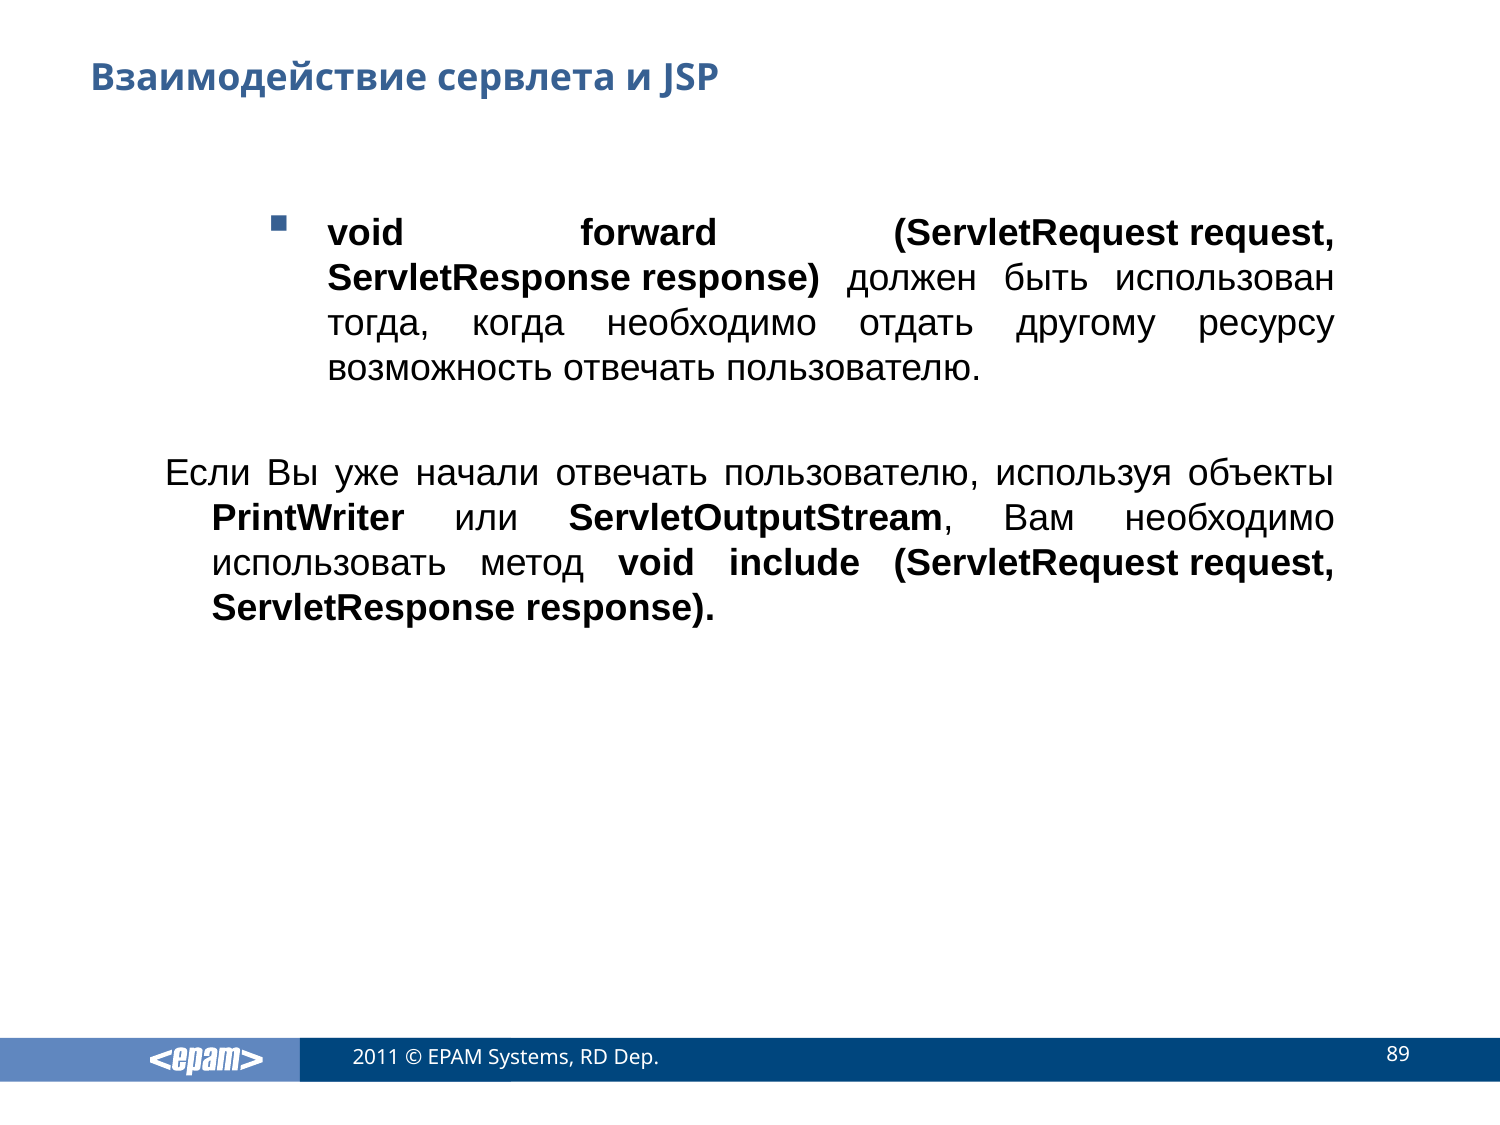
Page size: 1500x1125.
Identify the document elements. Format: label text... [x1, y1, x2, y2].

title Взаимодействие сервлета и JSP [75, 45, 1425, 163]
list void forward (ServletRequest request, ServletResponse response) должен быть использован тогда, когда необходимо отдать другому ресурсу возможность отвечать пользователю. Если Вы уже начали отвечать пользователю, используя объекты PrintWriter или ServletOutputStream, Вам необходимо использовать метод void include (ServletRequest request, ServletResponse response). [150, 200, 1350, 988]
footer 2011 © EPAM Systems, RD Dep. [337, 1028, 738, 1088]
slide_number 89 [1262, 1025, 1425, 1085]
